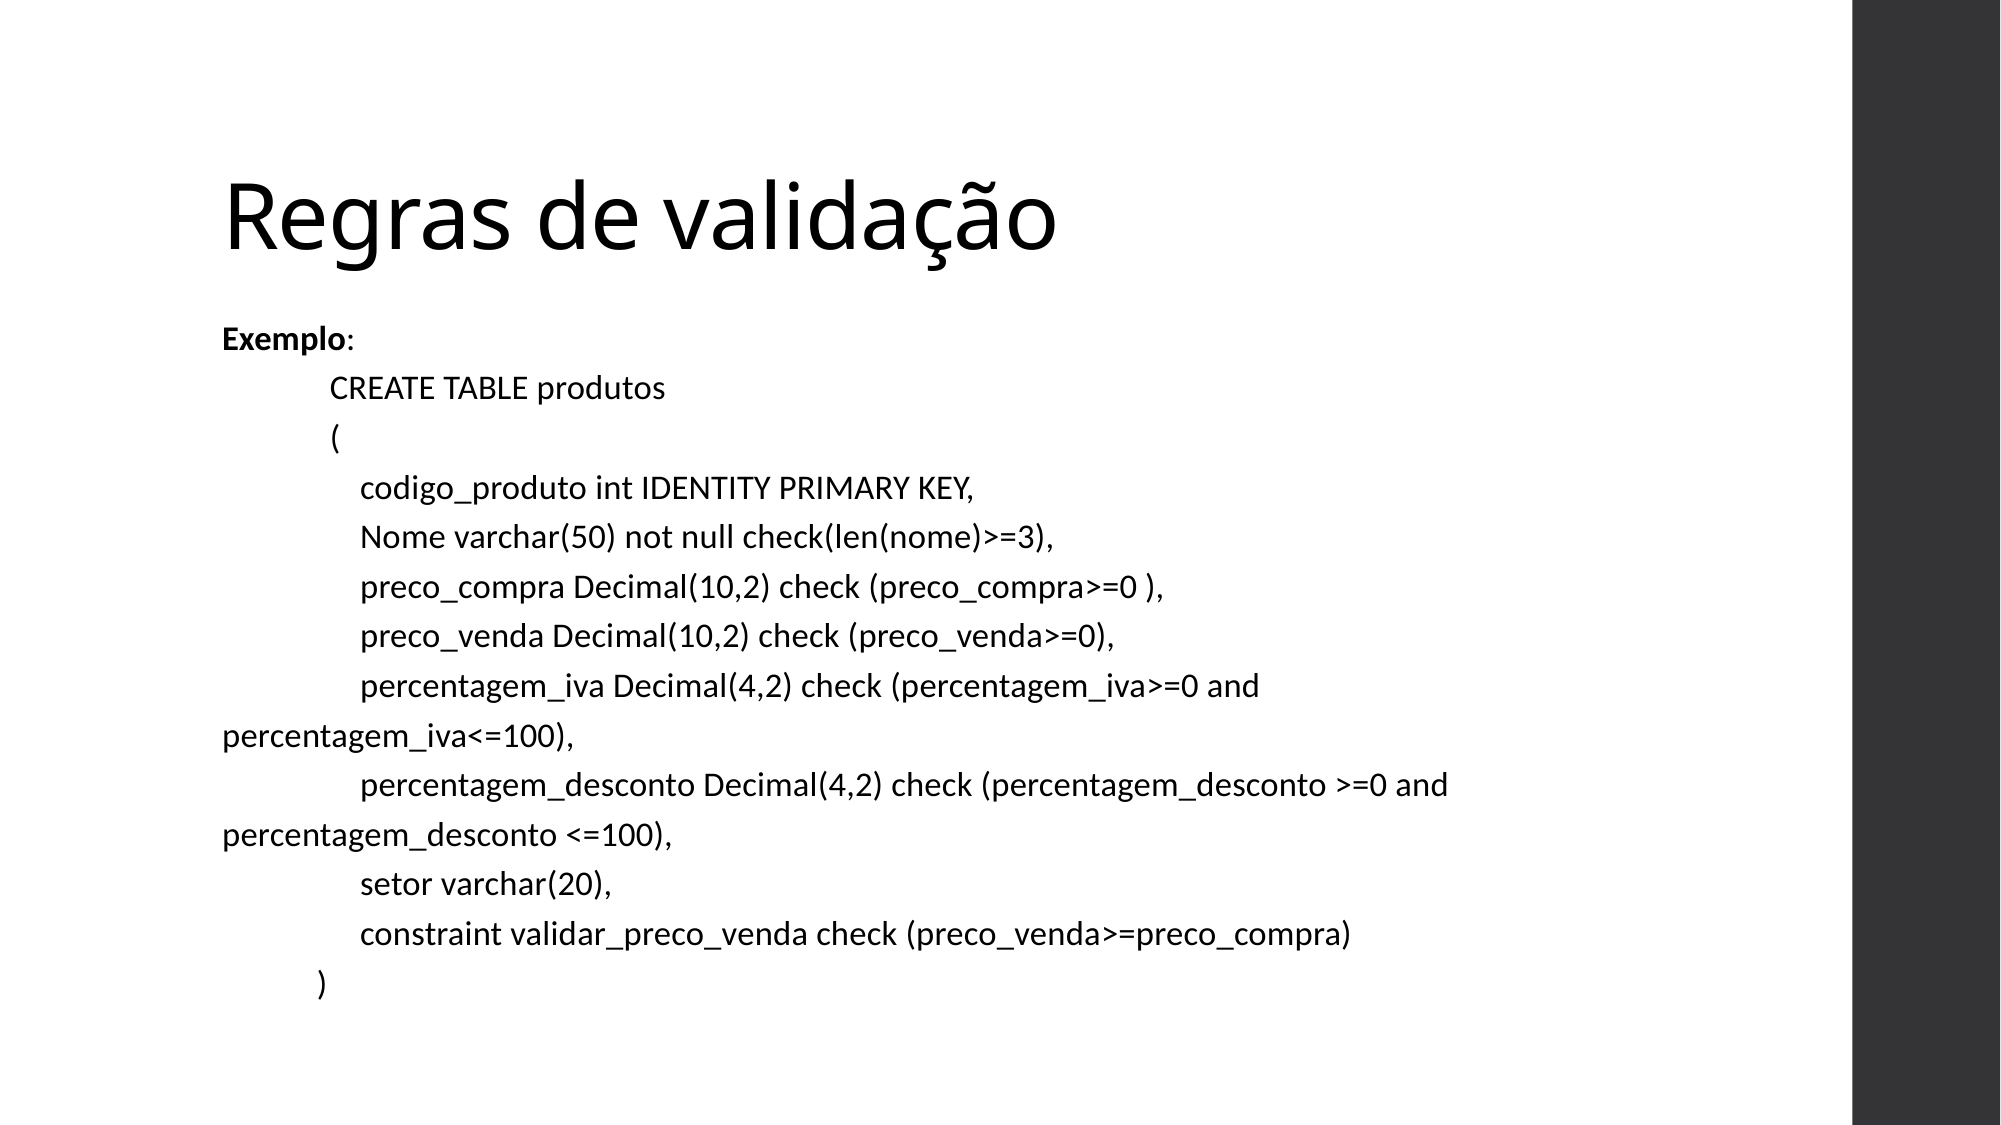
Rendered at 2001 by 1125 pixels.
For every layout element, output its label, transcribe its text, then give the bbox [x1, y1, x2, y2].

title Regras de validação [206, 60, 1797, 278]
list Exemplo: CREATE TABLE produtos ( codigo_produto int IDENTITY PRIMARY KEY, Nome varchar(50) not null check(len(nome)>=3), preco_compra Decimal(10,2) check (preco_compra>=0 ), preco_venda Decimal(10,2) check (preco_venda>=0), percentagem_iva Decimal(4,2) check (percentagem_iva>=0 and percentagem_iva<=100), percentagem_desconto Decimal(4,2) check (percentagem_desconto >=0 and percentagem_desconto <=100), setor varchar(20), constraint validar_preco_venda check (preco_venda>=preco_compra) ) [206, 299, 1617, 1014]
